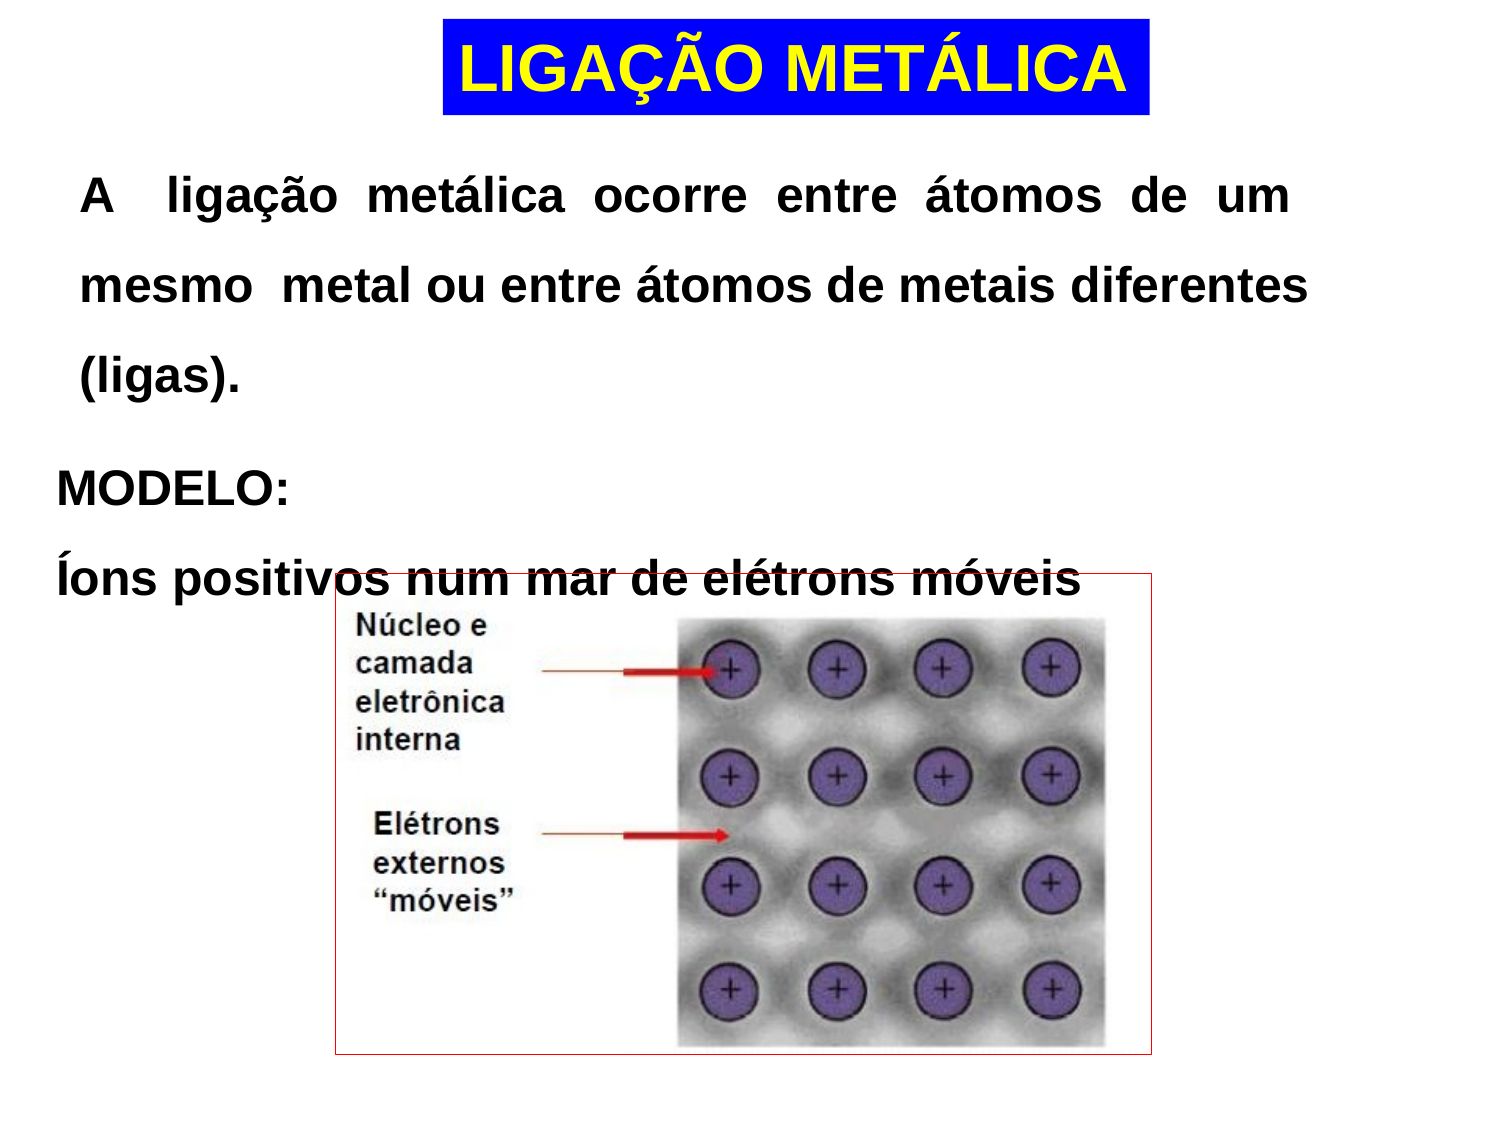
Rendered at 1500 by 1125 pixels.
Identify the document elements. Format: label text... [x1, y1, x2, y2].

title LIGAÇÃO METÁLICA [455, 22, 1131, 130]
text_box [335, 573, 1152, 1055]
text_box A ligação metálica ocorre entre átomos de um mesmo metal ou entre átomos de metais diferentes (ligas). MODELO: Íons positivos num mar de elétrons móveis [54, 130, 1470, 606]
text_box [442, 18, 1150, 116]
